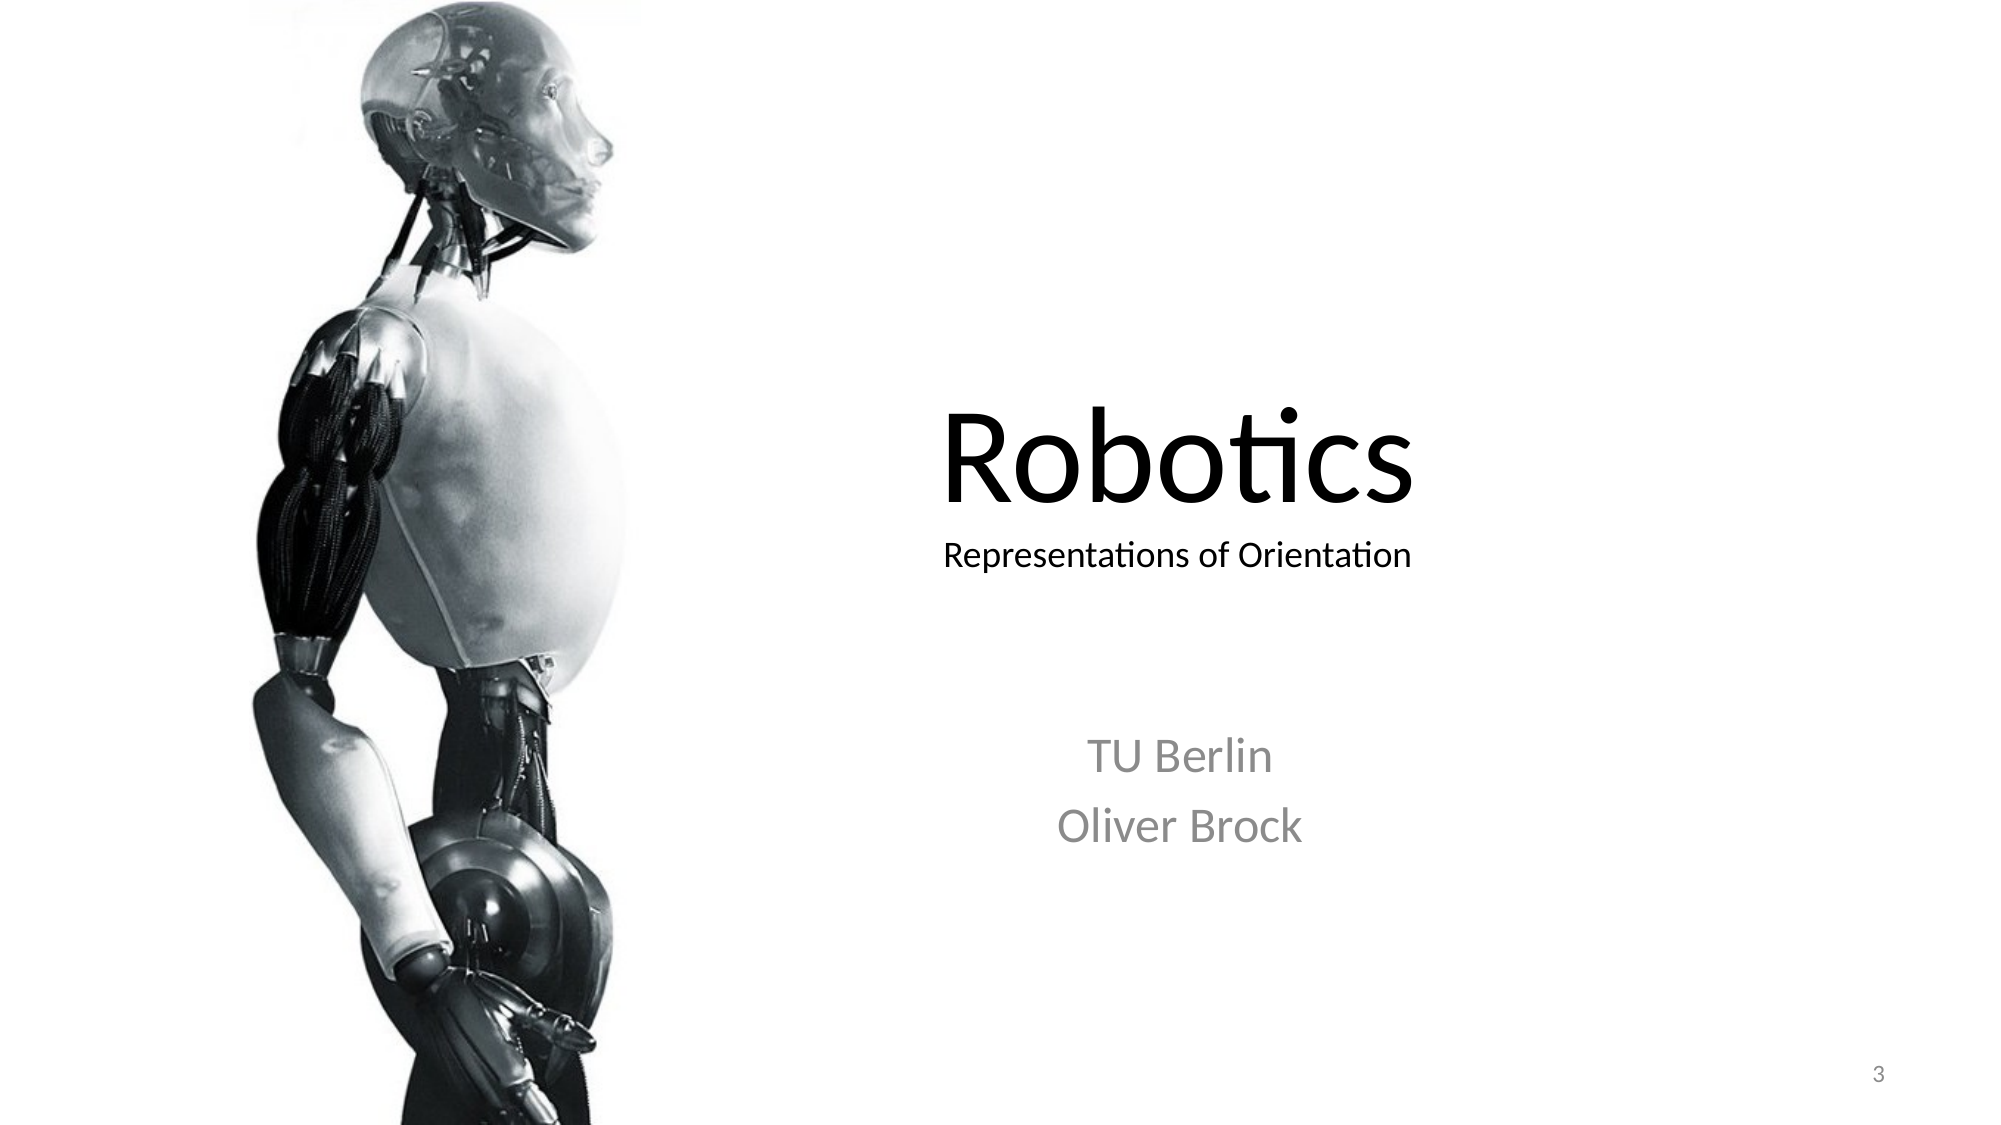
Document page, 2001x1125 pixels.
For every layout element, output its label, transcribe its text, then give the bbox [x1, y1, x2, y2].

title Robotics Representations of Orientation [718, 349, 1638, 591]
slide_number 3 [1433, 1042, 1900, 1103]
subtitle TU Berlin Oliver Brock [835, 714, 1525, 925]
picture [249, 0, 641, 1125]
